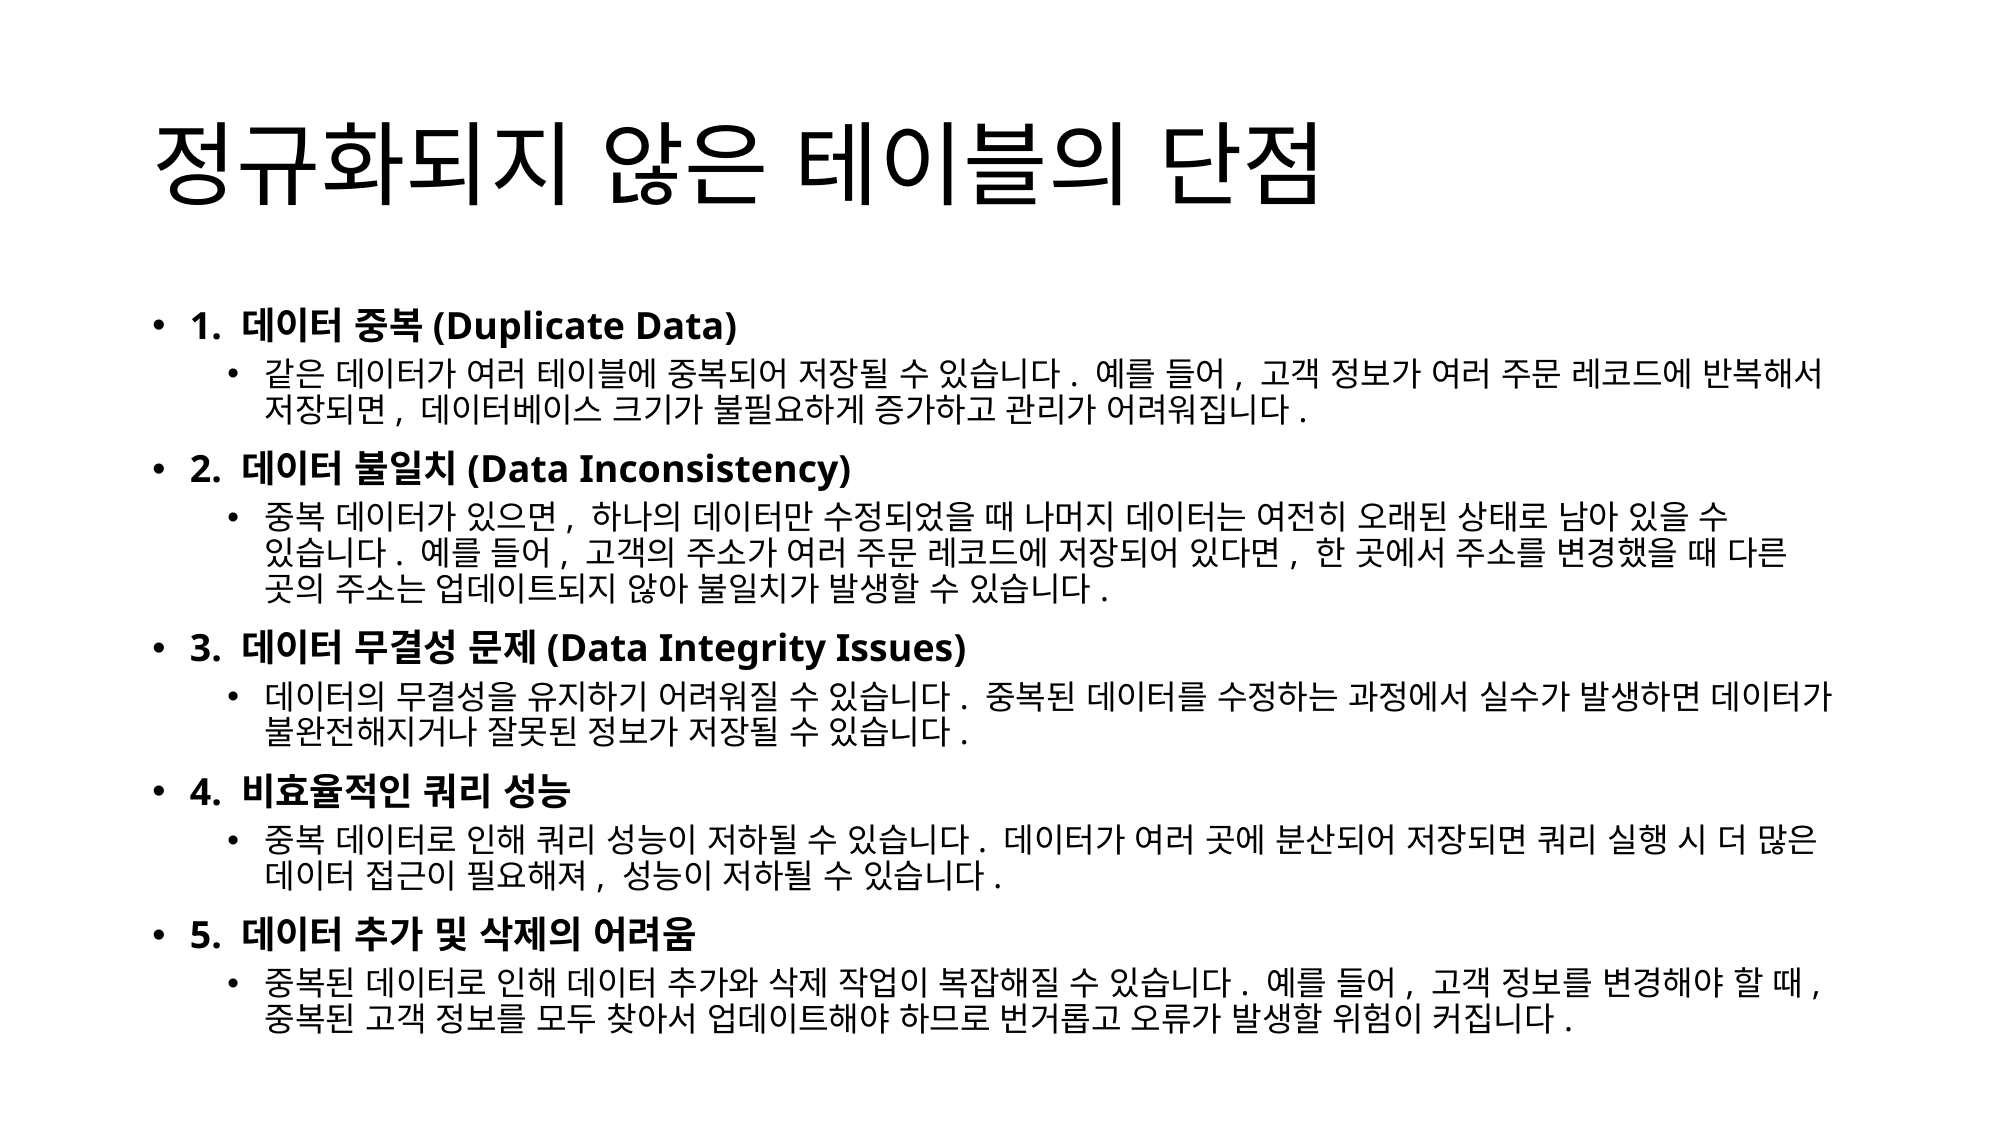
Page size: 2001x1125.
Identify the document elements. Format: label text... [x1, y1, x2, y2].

list 1. 데이터 중복(Duplicate Data) 같은 데이터가 여러 테이블에 중복되어 저장될 수 있습니다. 예를 들어, 고객 정보가 여러 주문 레코드에 반복해서 저장되면, 데이터베이스 크기가 불필요하게 증가하고 관리가 어려워집니다. 2. 데이터 불일치(Data Inconsistency) 중복 데이터가 있으면, 하나의 데이터만 수정되었을 때 나머지 데이터는 여전히 오래된 상태로 남아 있을 수 있습니다. 예를 들어, 고객의 주소가 여러 주문 레코드에 저장되어 있다면, 한 곳에서 주소를 변경했을 때 다른 곳의 주소는 업데이트되지 않아 불일치가 발생할 수 있습니다. 3. 데이터 무결성 문제(Data Integrity Issues) 데이터의 무결성을 유지하기 어려워질 수 있습니다. 중복된 데이터를 수정하는 과정에서 실수가 발생하면 데이터가 불완전해지거나 잘못된 정보가 저장될 수 있습니다. 4. 비효율적인 쿼리 성능 중복 데이터로 인해 쿼리 성능이 저하될 수 있습니다. 데이터가 여러 곳에 분산되어 저장되면 쿼리 실행 시 더 많은 데이터 접근이 필요해져, 성능이 저하될 수 있습니다. 5. 데이터 추가 및 삭제의 어려움 중복된 데이터로 인해 데이터 추가와 삭제 작업이 복잡해질 수 있습니다. 예를 들어, 고객 정보를 변경해야 할 때, 중복된 고객 정보를 모두 찾아서 업데이트해야 하므로 번거롭고 오류가 발생할 위험이 커집니다. [137, 299, 1863, 1125]
title 정규화되지 않은 테이블의 단점 [137, 59, 1863, 278]
